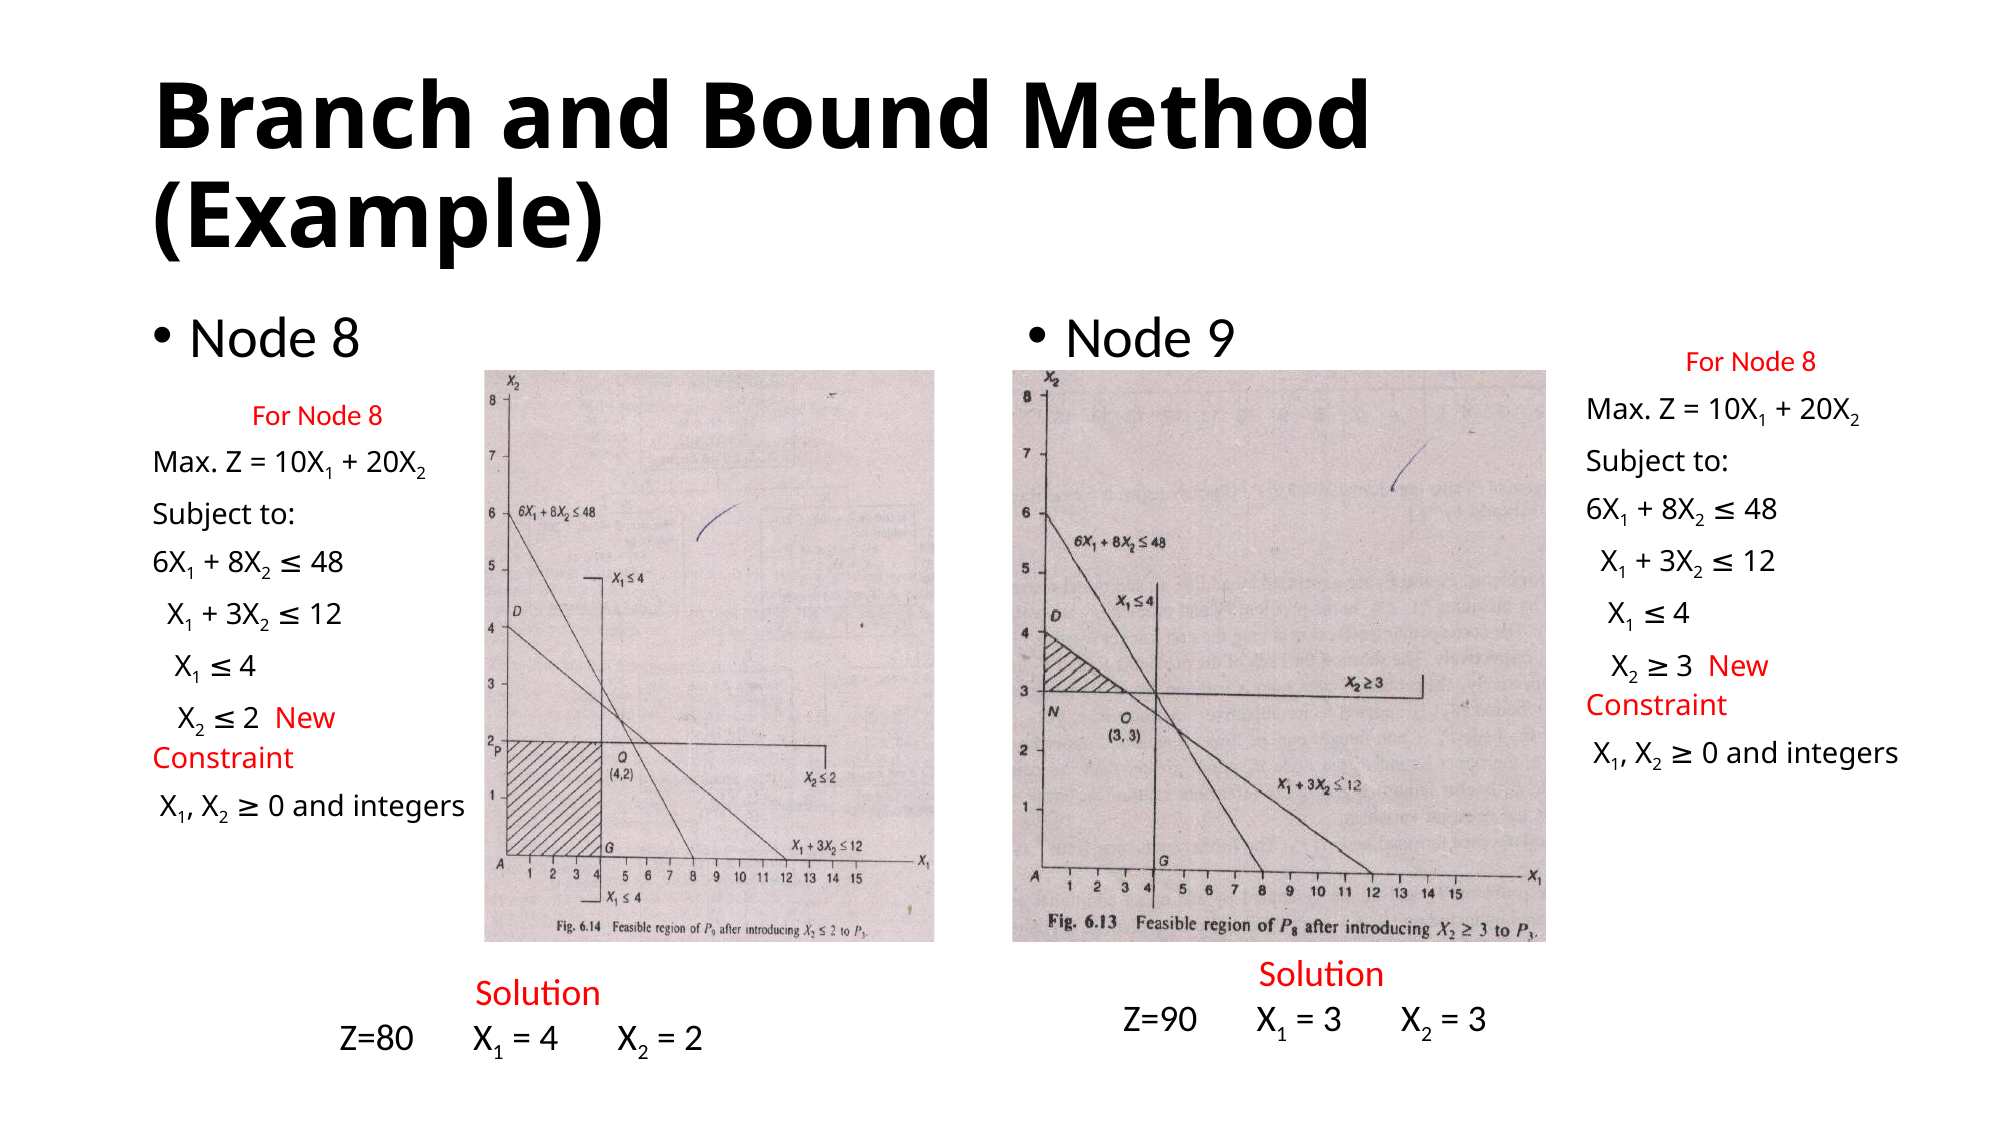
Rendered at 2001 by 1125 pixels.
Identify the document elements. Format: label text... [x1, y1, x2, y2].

text_box [1012, 370, 1546, 942]
list Node 9 [1012, 299, 1863, 1080]
text_box For Node 8 Max. Z = 10X1 + 20X2 Subject to: 6X1 + 8X2 ≤ 48 X1 + 3X2 ≤ 12 X1 ≤ 4 X2 ≥ 3 New Constraint X1, X2 ≥ 0 and integers [1570, 335, 1932, 782]
list Node 8 [137, 299, 988, 1104]
text_box Solution Z=80 X1 = 4 X2 = 2 [324, 960, 775, 1072]
text_box For Node 8 Max. Z = 10X1 + 20X2 Subject to: 6X1 + 8X2 ≤ 48 X1 + 3X2 ≤ 12 X1 ≤ 4 X2 ≤ 2 New Constraint X1, X2 ≥ 0 and integers [137, 388, 484, 835]
title Branch and Bound Method (Example) [137, 59, 1863, 278]
text_box [484, 370, 935, 942]
text_box Solution Z=90 X1 = 3 X2 = 3 [1108, 941, 1559, 1053]
